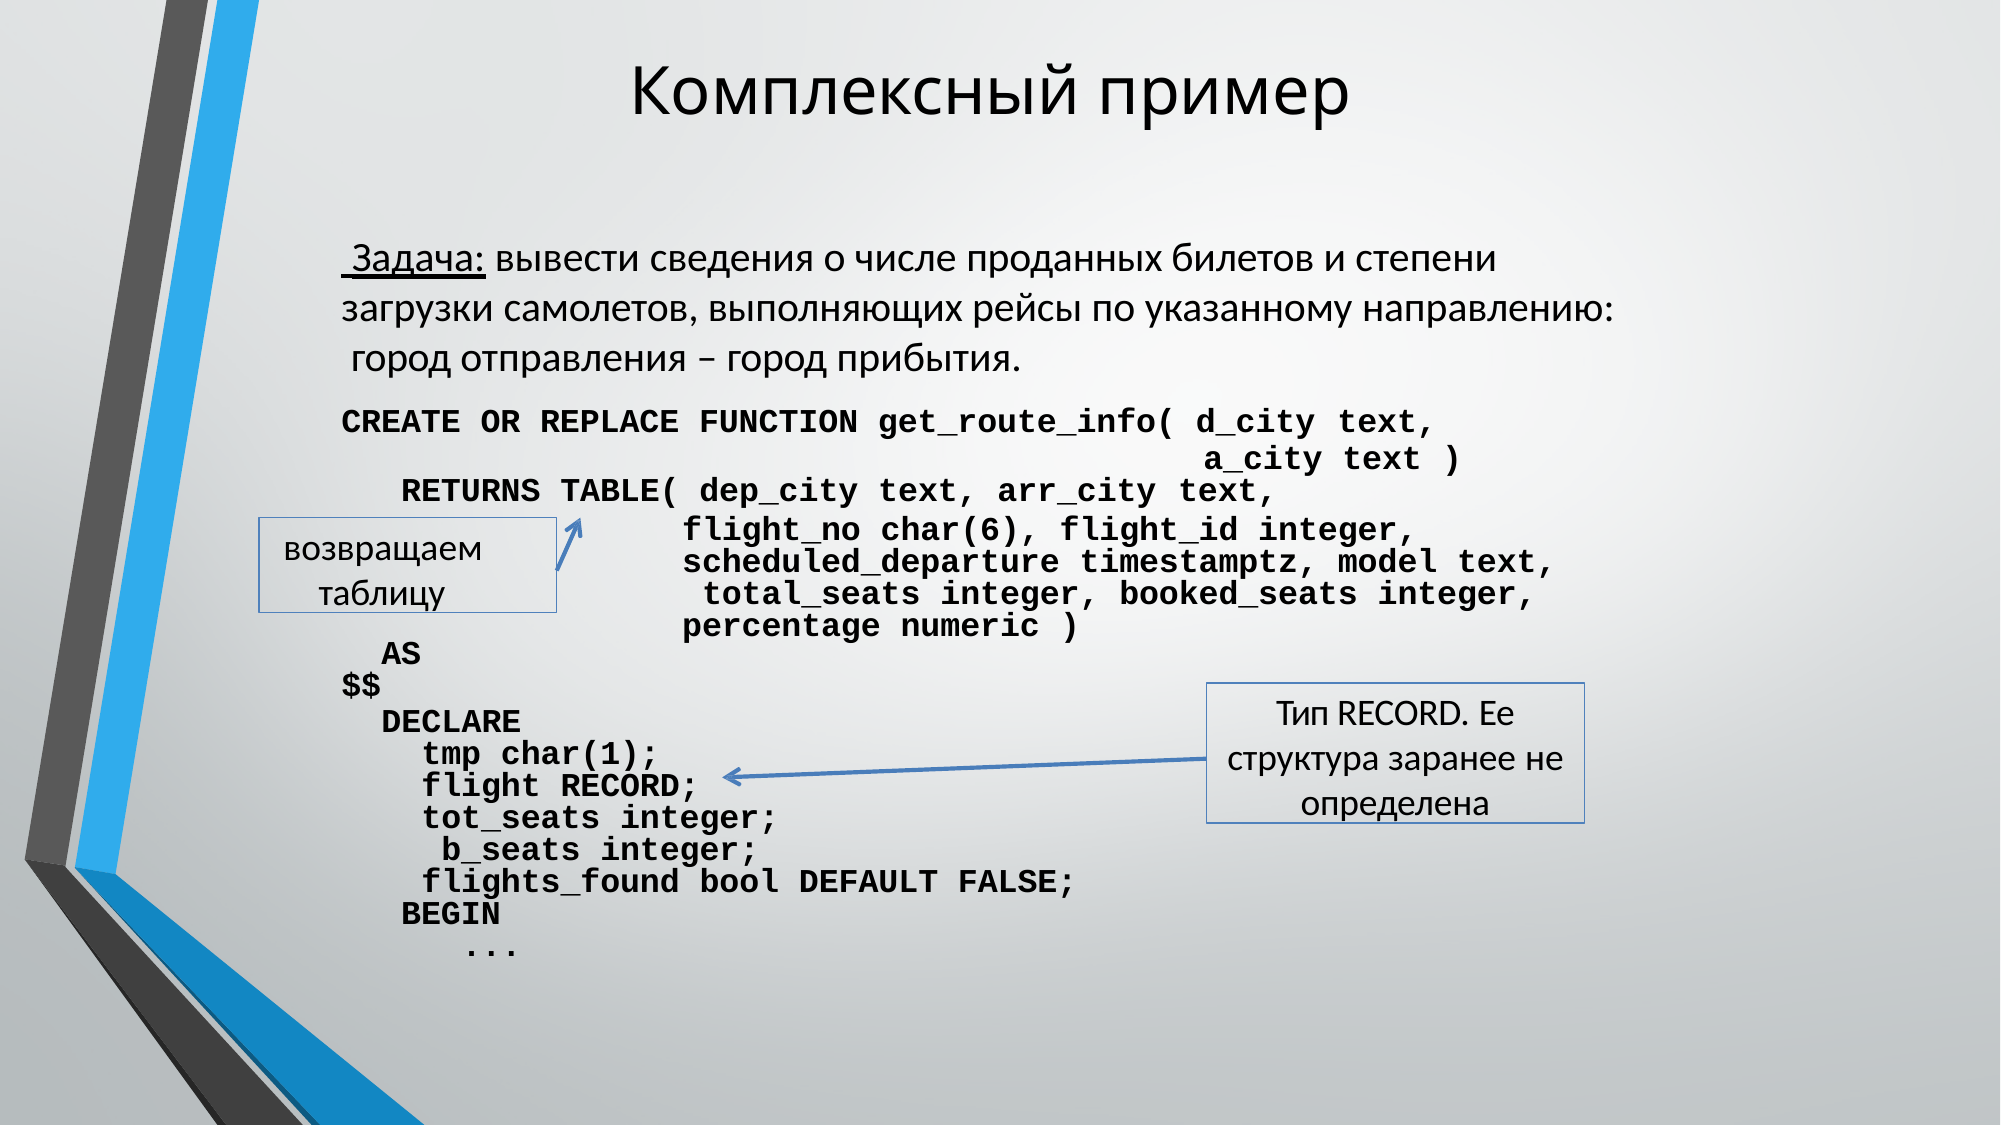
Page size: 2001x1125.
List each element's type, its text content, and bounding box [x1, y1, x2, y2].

text_box [554, 517, 583, 572]
text_box flight_no char(6), flight_id integer, scheduled_departure timestamptz, model text, total_seats integer, booked_seats integer, percentage numeric ) [679, 505, 1566, 643]
text_box flights_found bool DEFAULT FALSE; BEGIN ... [379, 857, 1085, 964]
title Комплексный пример [452, 0, 1527, 183]
text_box [722, 756, 1207, 787]
text_box AS $$ DECLARE [339, 633, 524, 740]
text_box возвращаем таблицу [258, 517, 557, 613]
text_box tmp char(1); flight RECORD; tot_seats integer; b_seats integer; [419, 729, 785, 857]
text_box Тип RECORD. Ее структура заранее не определена [1206, 682, 1585, 824]
text_box Задача: вывести сведения о числе проданных билетов и степени загрузки самолетов, выполняющих рейсы по указанному направлению: город отправления – город прибытия. CREATE OR REPLACE FUNCTION get_route_info( d_city text, a_city text ) RETURNS TABLE( dep_city text, arr_city text, [339, 227, 1621, 508]
